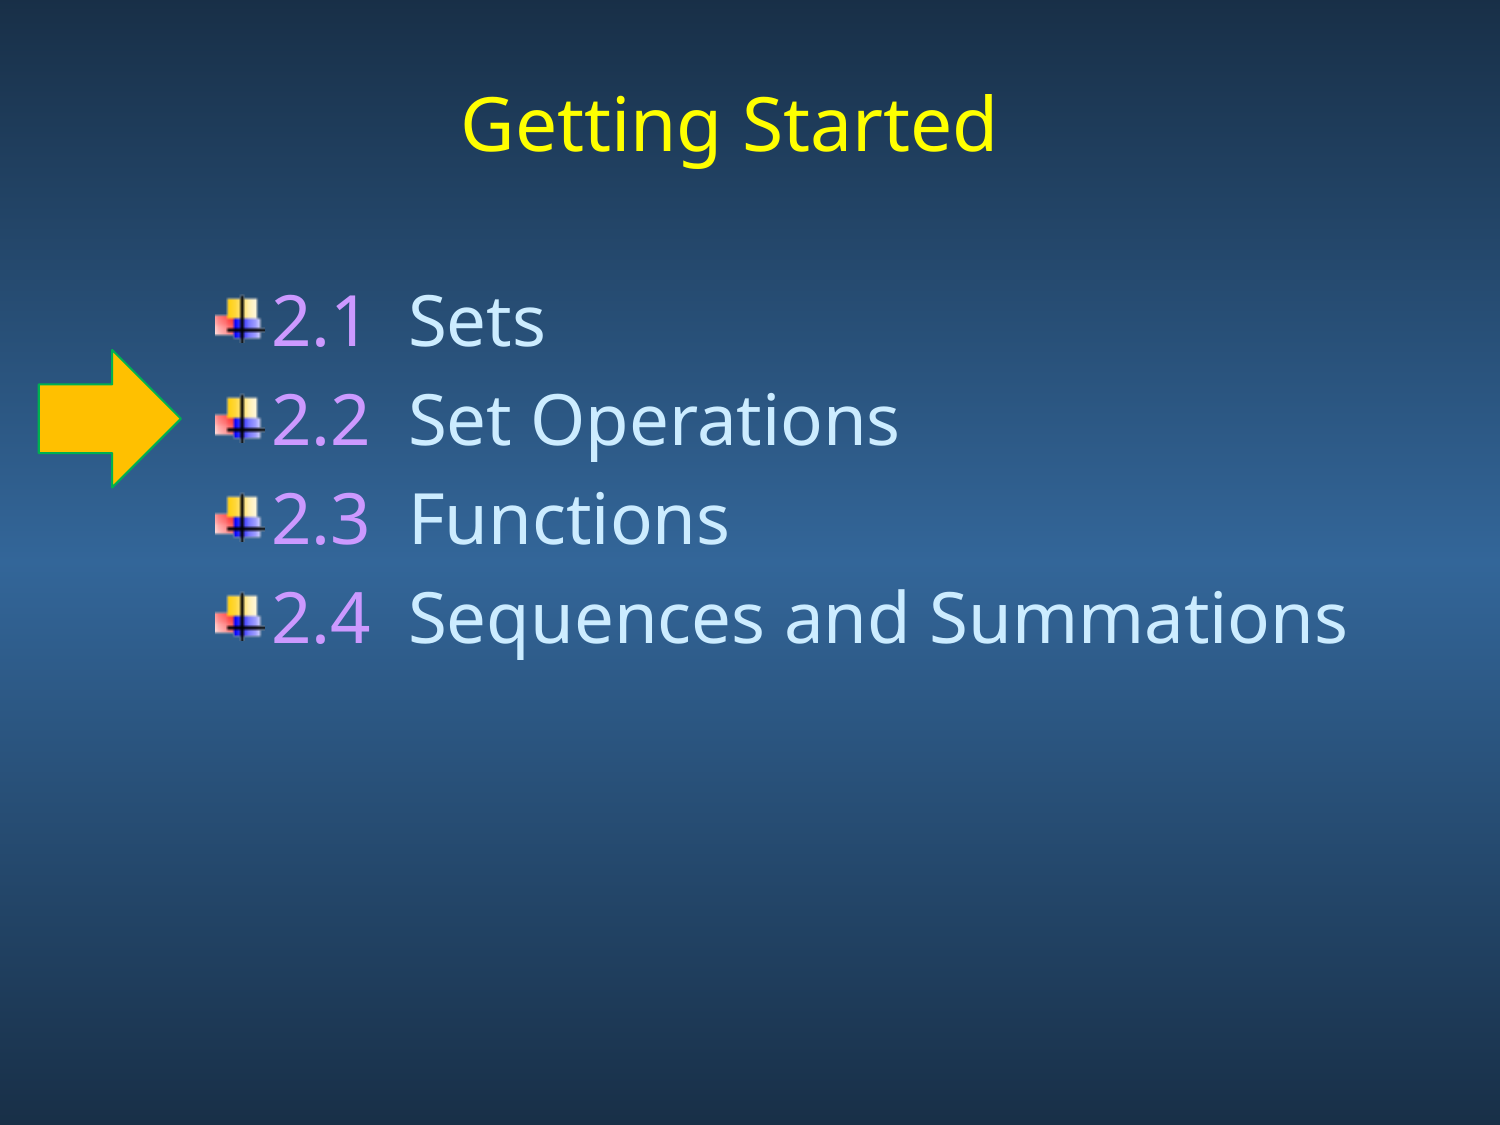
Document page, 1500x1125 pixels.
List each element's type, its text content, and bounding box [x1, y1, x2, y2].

picture [215, 491, 265, 542]
picture [215, 293, 265, 343]
picture [215, 590, 265, 641]
title Getting Started [123, 31, 1337, 212]
picture [215, 392, 265, 443]
text_box [38, 349, 181, 488]
list 2.1 Sets 2.2 Set Operations 2.3 Functions 2.4 Sequences and Summations [200, 268, 1425, 1011]
